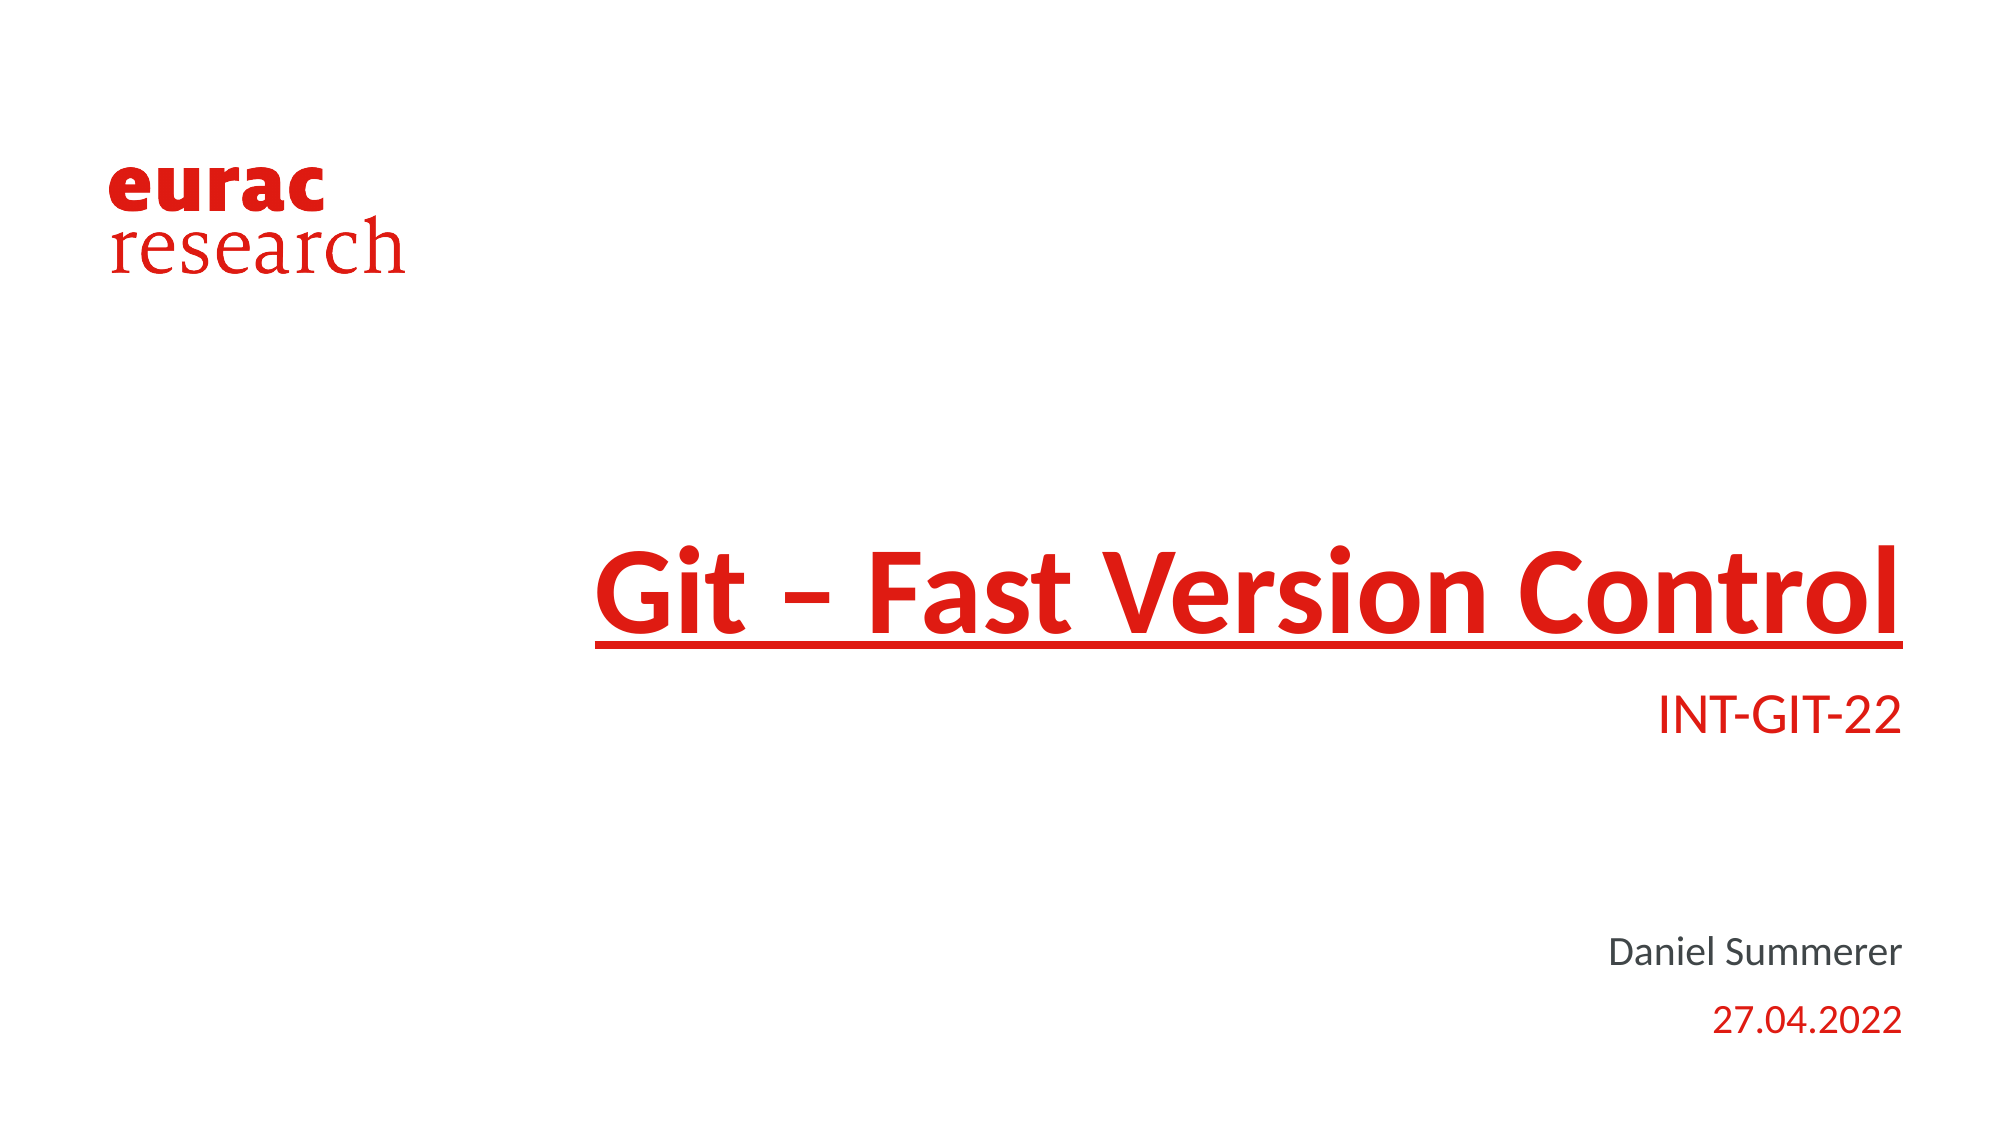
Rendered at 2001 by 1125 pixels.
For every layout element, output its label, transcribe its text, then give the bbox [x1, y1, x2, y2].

list 27.04.2022 [896, 979, 1918, 1050]
list INT-GIT-22 [400, 667, 1918, 813]
picture [109, 167, 405, 274]
list Daniel Summerer [896, 916, 1918, 979]
list Git – Fast Version Control [400, 378, 1918, 666]
